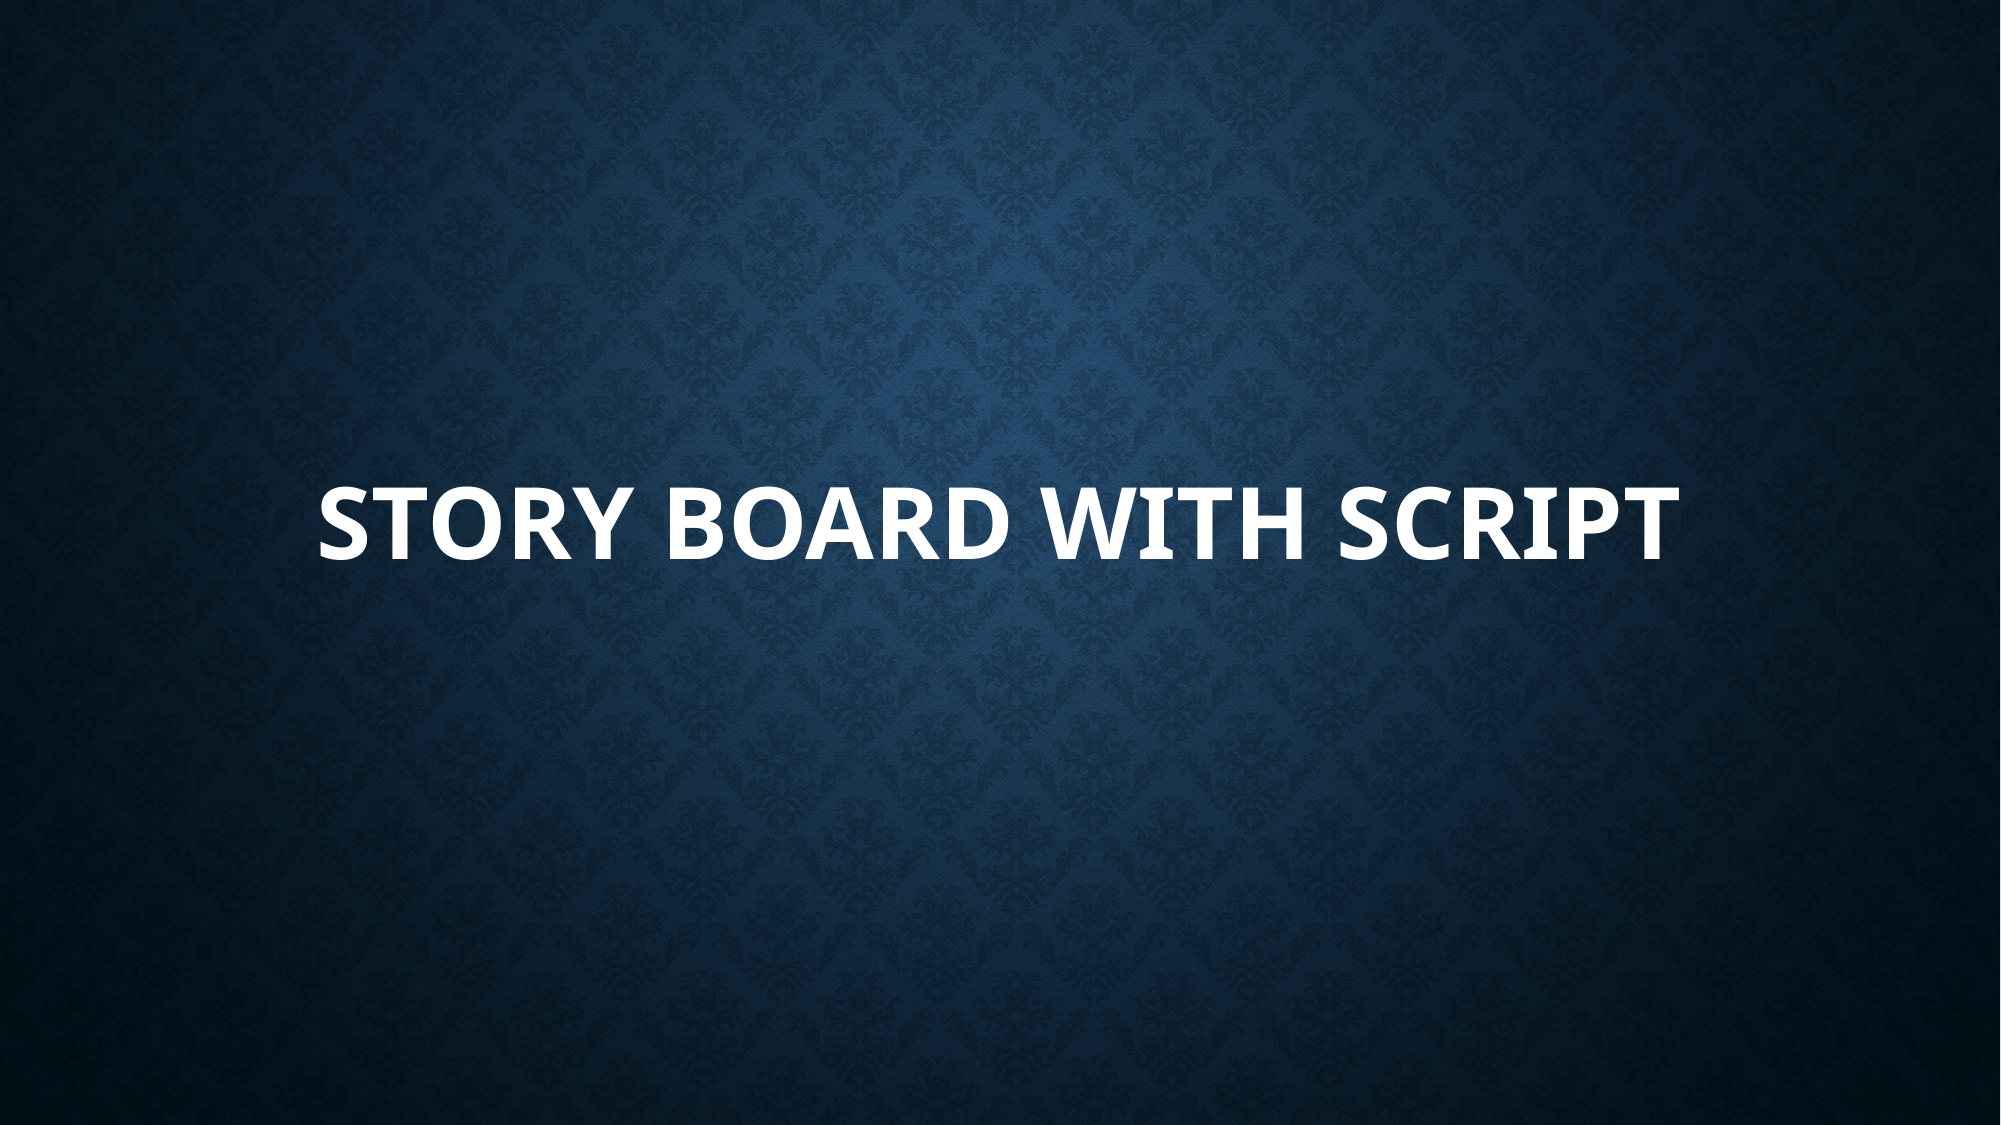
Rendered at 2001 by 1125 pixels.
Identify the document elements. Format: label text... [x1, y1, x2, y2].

title Story board with script [149, 418, 1849, 637]
